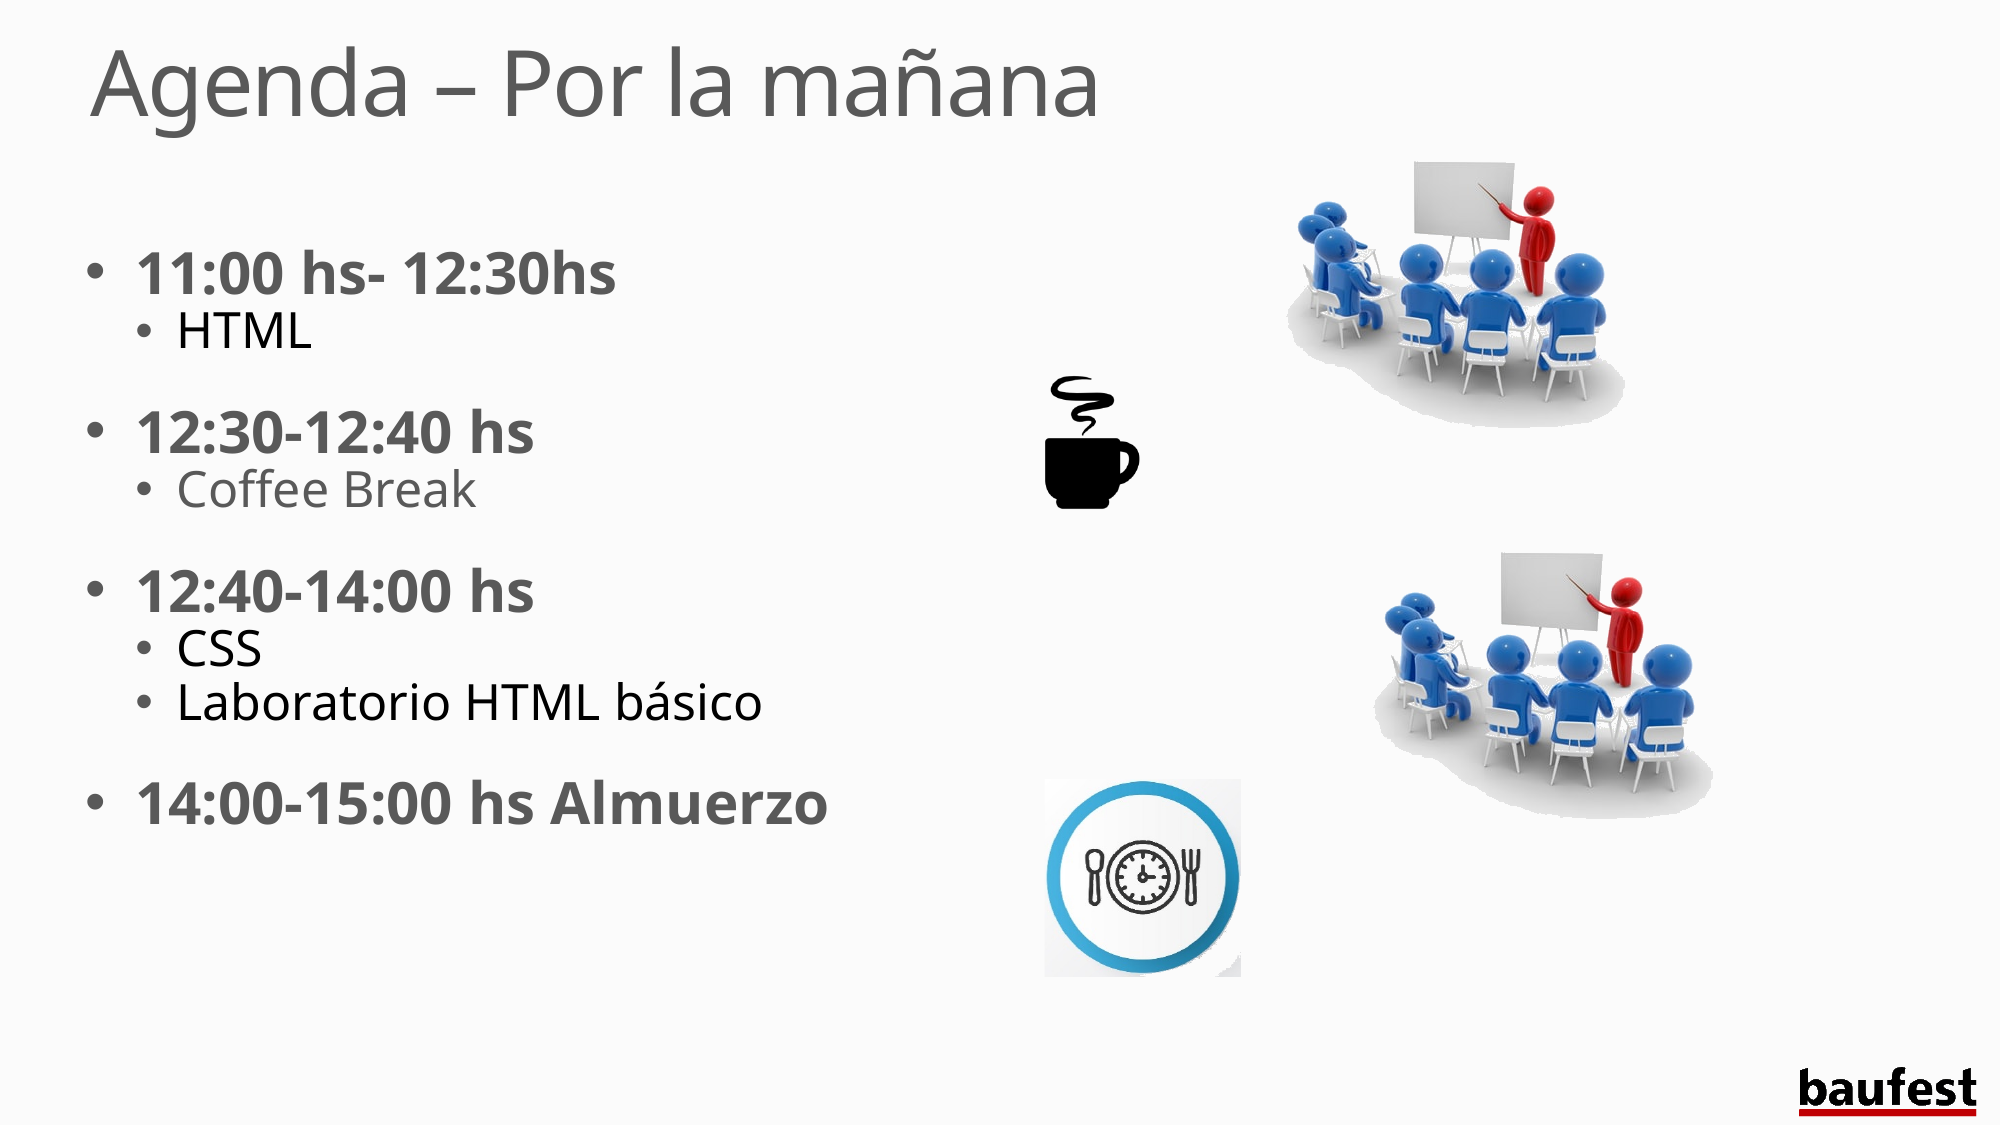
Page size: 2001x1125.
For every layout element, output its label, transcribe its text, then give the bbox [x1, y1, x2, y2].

list 11:00 hs- 12:30hs HTML 12:30-12:40 hs Coffee Break 12:40-14:00 hs CSS Laboratorio HTML básico 14:00-15:00 hs Almuerzo [85, 200, 1915, 1087]
picture [1044, 778, 1242, 977]
title Agenda – Por la mañana [90, 37, 1920, 138]
picture [1005, 355, 1179, 530]
picture [1351, 528, 1742, 822]
picture [1264, 137, 1655, 430]
picture [1799, 1066, 1977, 1117]
